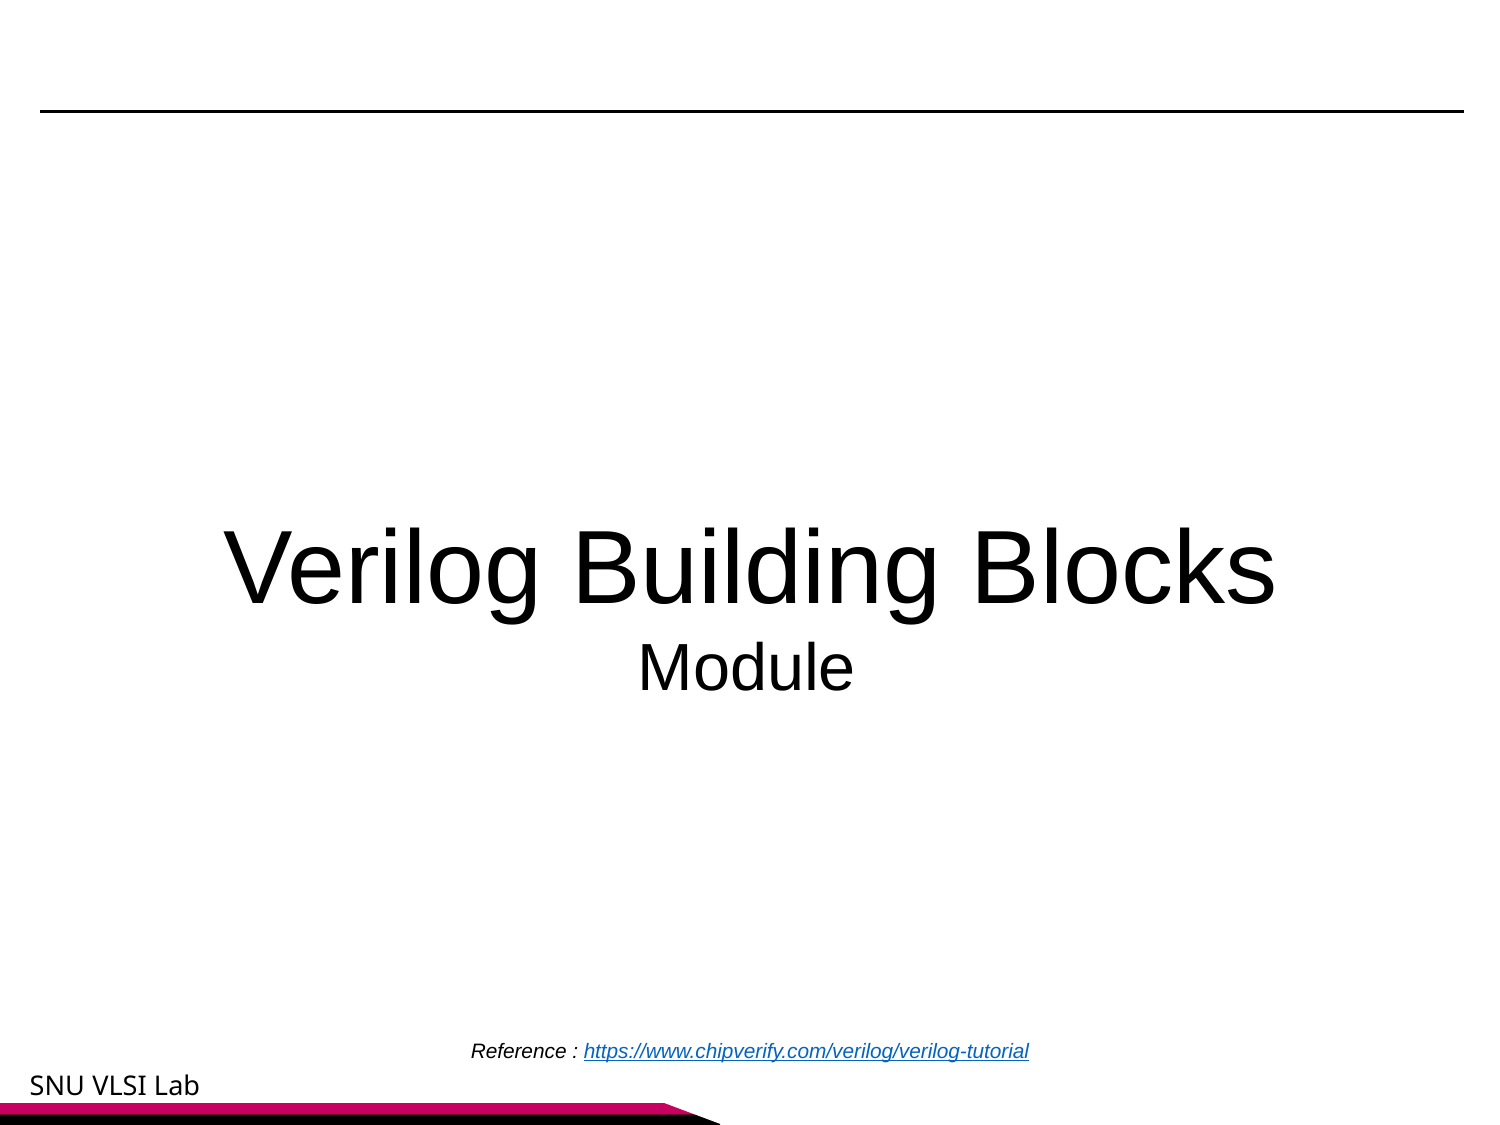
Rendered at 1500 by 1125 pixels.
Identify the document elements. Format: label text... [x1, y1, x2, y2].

text_box Reference : https://www.chipverify.com/verilog/verilog-tutorial [227, 1029, 1273, 1070]
picture [0, 1001, 721, 1125]
text_box Verilog Building Blocks Module [208, 491, 1348, 712]
